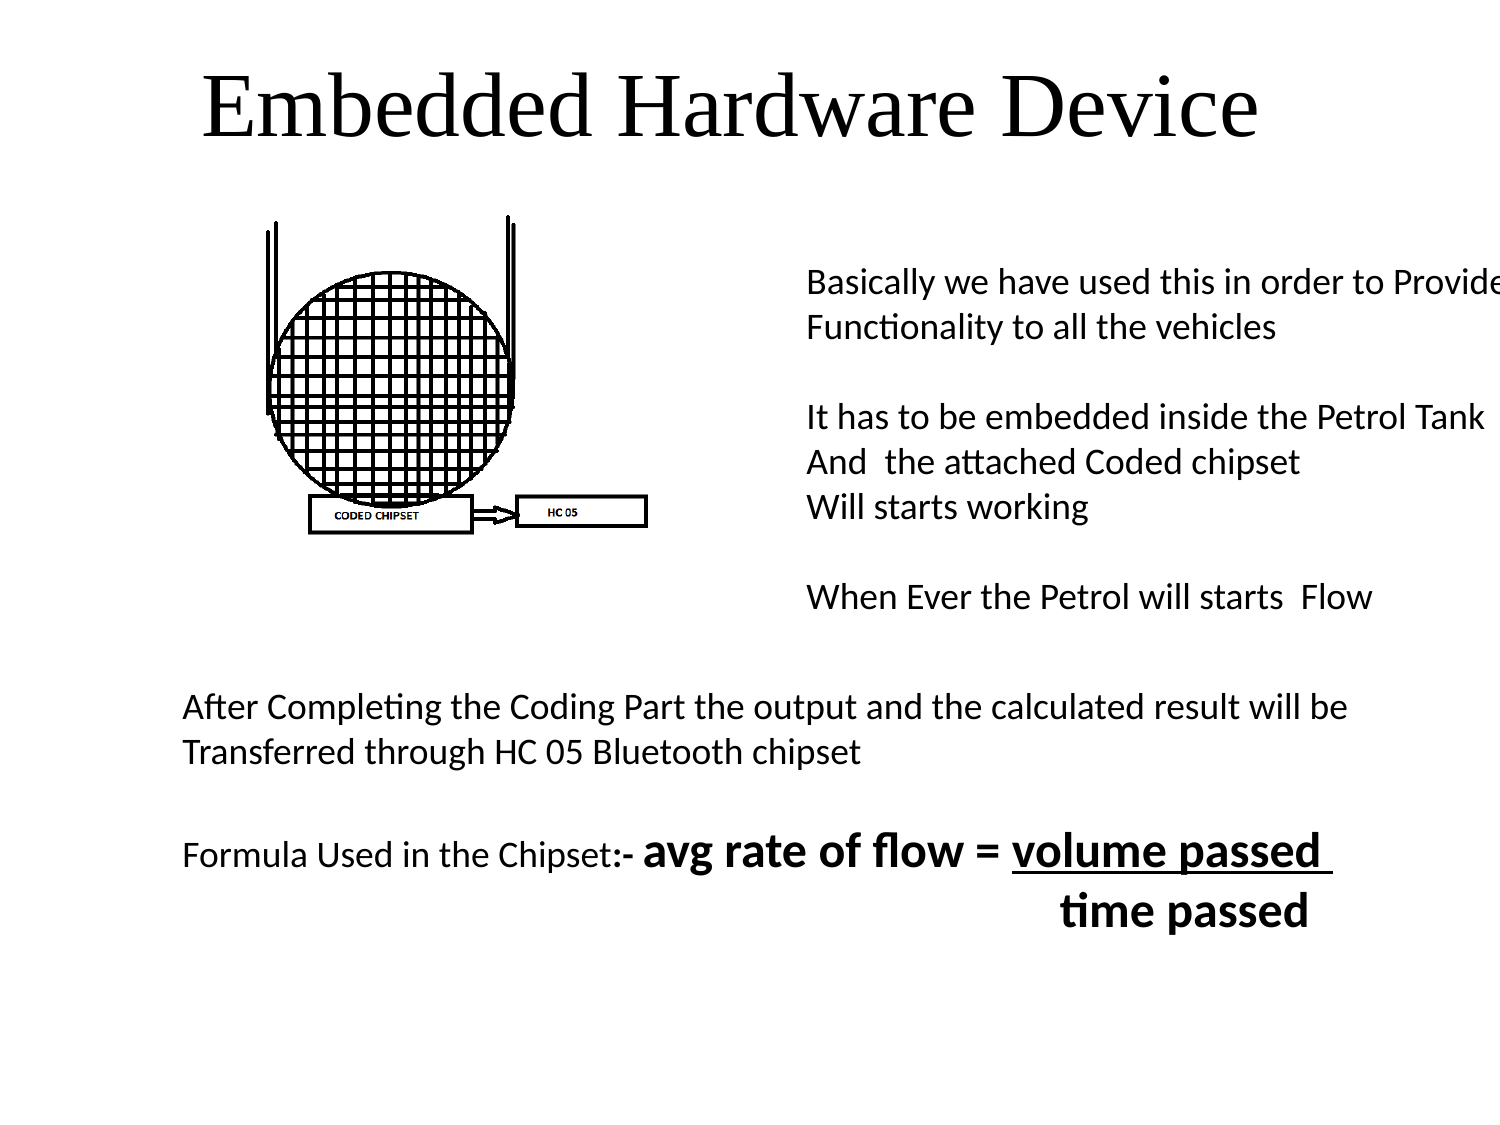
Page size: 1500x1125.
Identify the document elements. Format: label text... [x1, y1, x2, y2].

text_box After Completing the Coding Part the output and the calculated result will be Transferred through HC 05 Bluetooth chipset Formula Used in the Chipset:- avg rate of flow = volume passed time passed [167, 674, 1500, 945]
text_box Basically we have used this in order to Provide Functionality to all the vehicles It has to be embedded inside the Petrol Tank And the attached Coded chipset Will starts working When Ever the Petrol will starts Flow [791, 249, 1500, 625]
picture [109, 202, 763, 563]
text_box Embedded Hardware Device [75, 37, 1388, 253]
